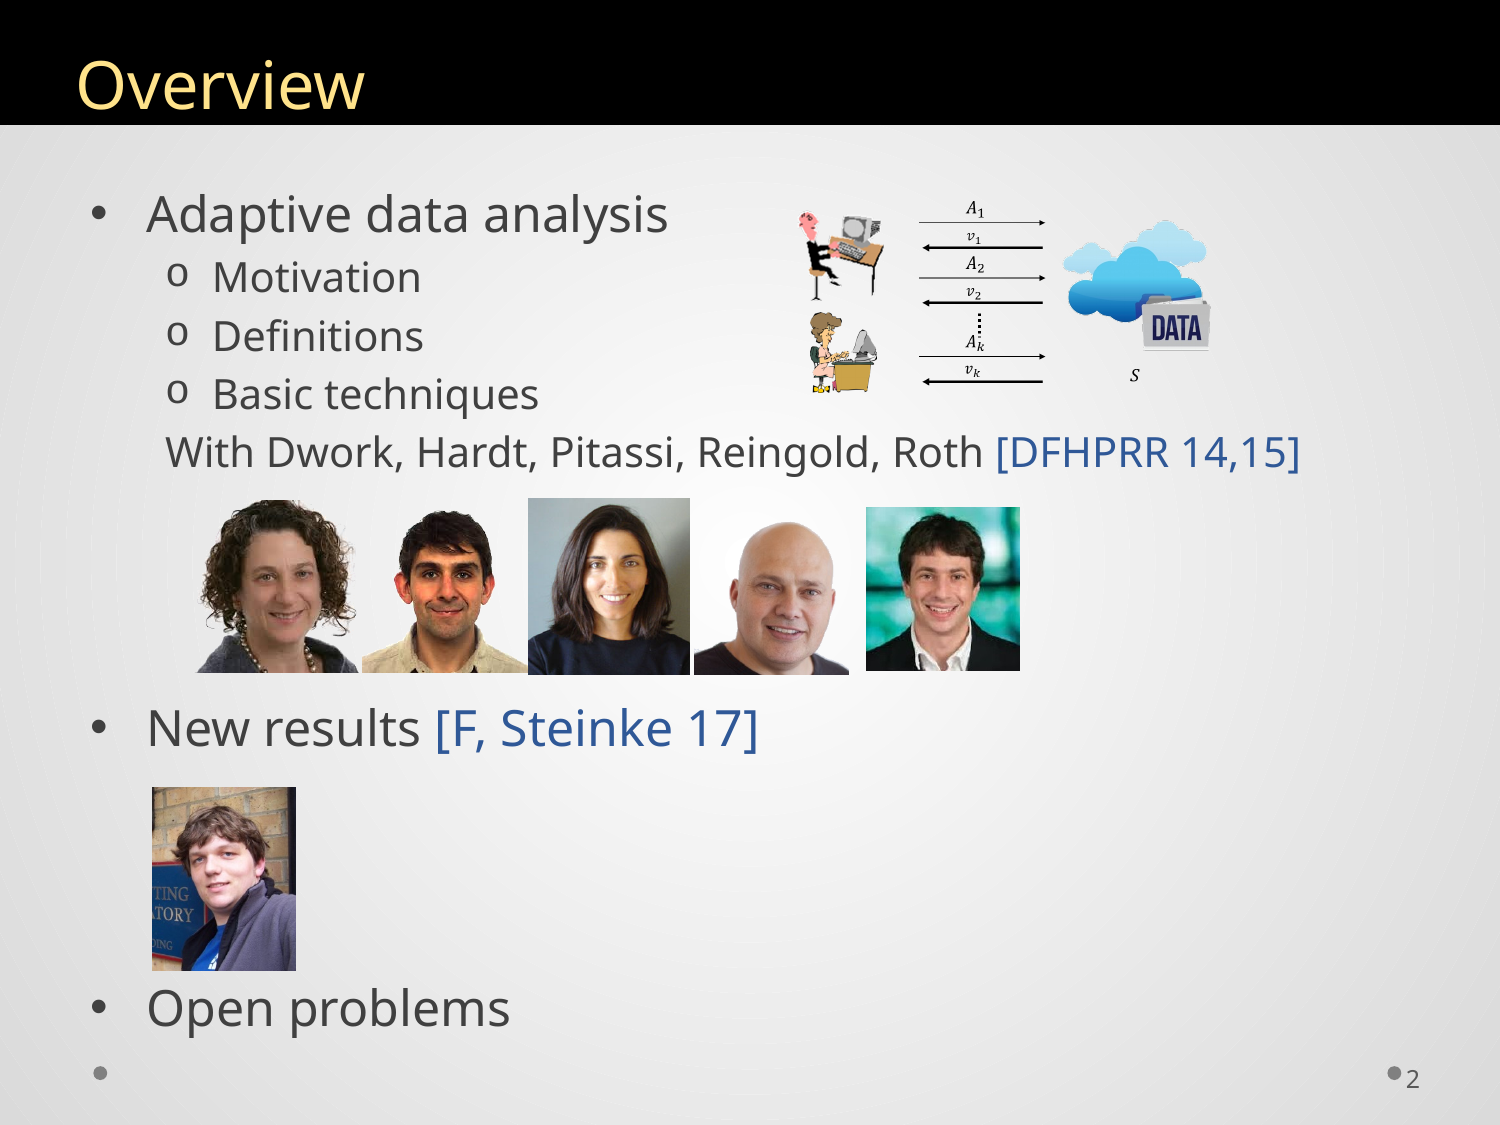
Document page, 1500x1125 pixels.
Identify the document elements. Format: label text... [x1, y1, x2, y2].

slide_number 2 [1401, 1050, 1494, 1110]
picture [771, 192, 1224, 394]
title Overview [0, 0, 1500, 125]
picture [152, 787, 296, 972]
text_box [153, 498, 1020, 675]
list Adaptive data analysis Motivation Definitions Basic techniques With Dwork, Hardt, Pitassi, Reingold, Roth [DFHPRR 14,15] New results [F, Steinke 17] Open problems [75, 174, 1425, 1075]
